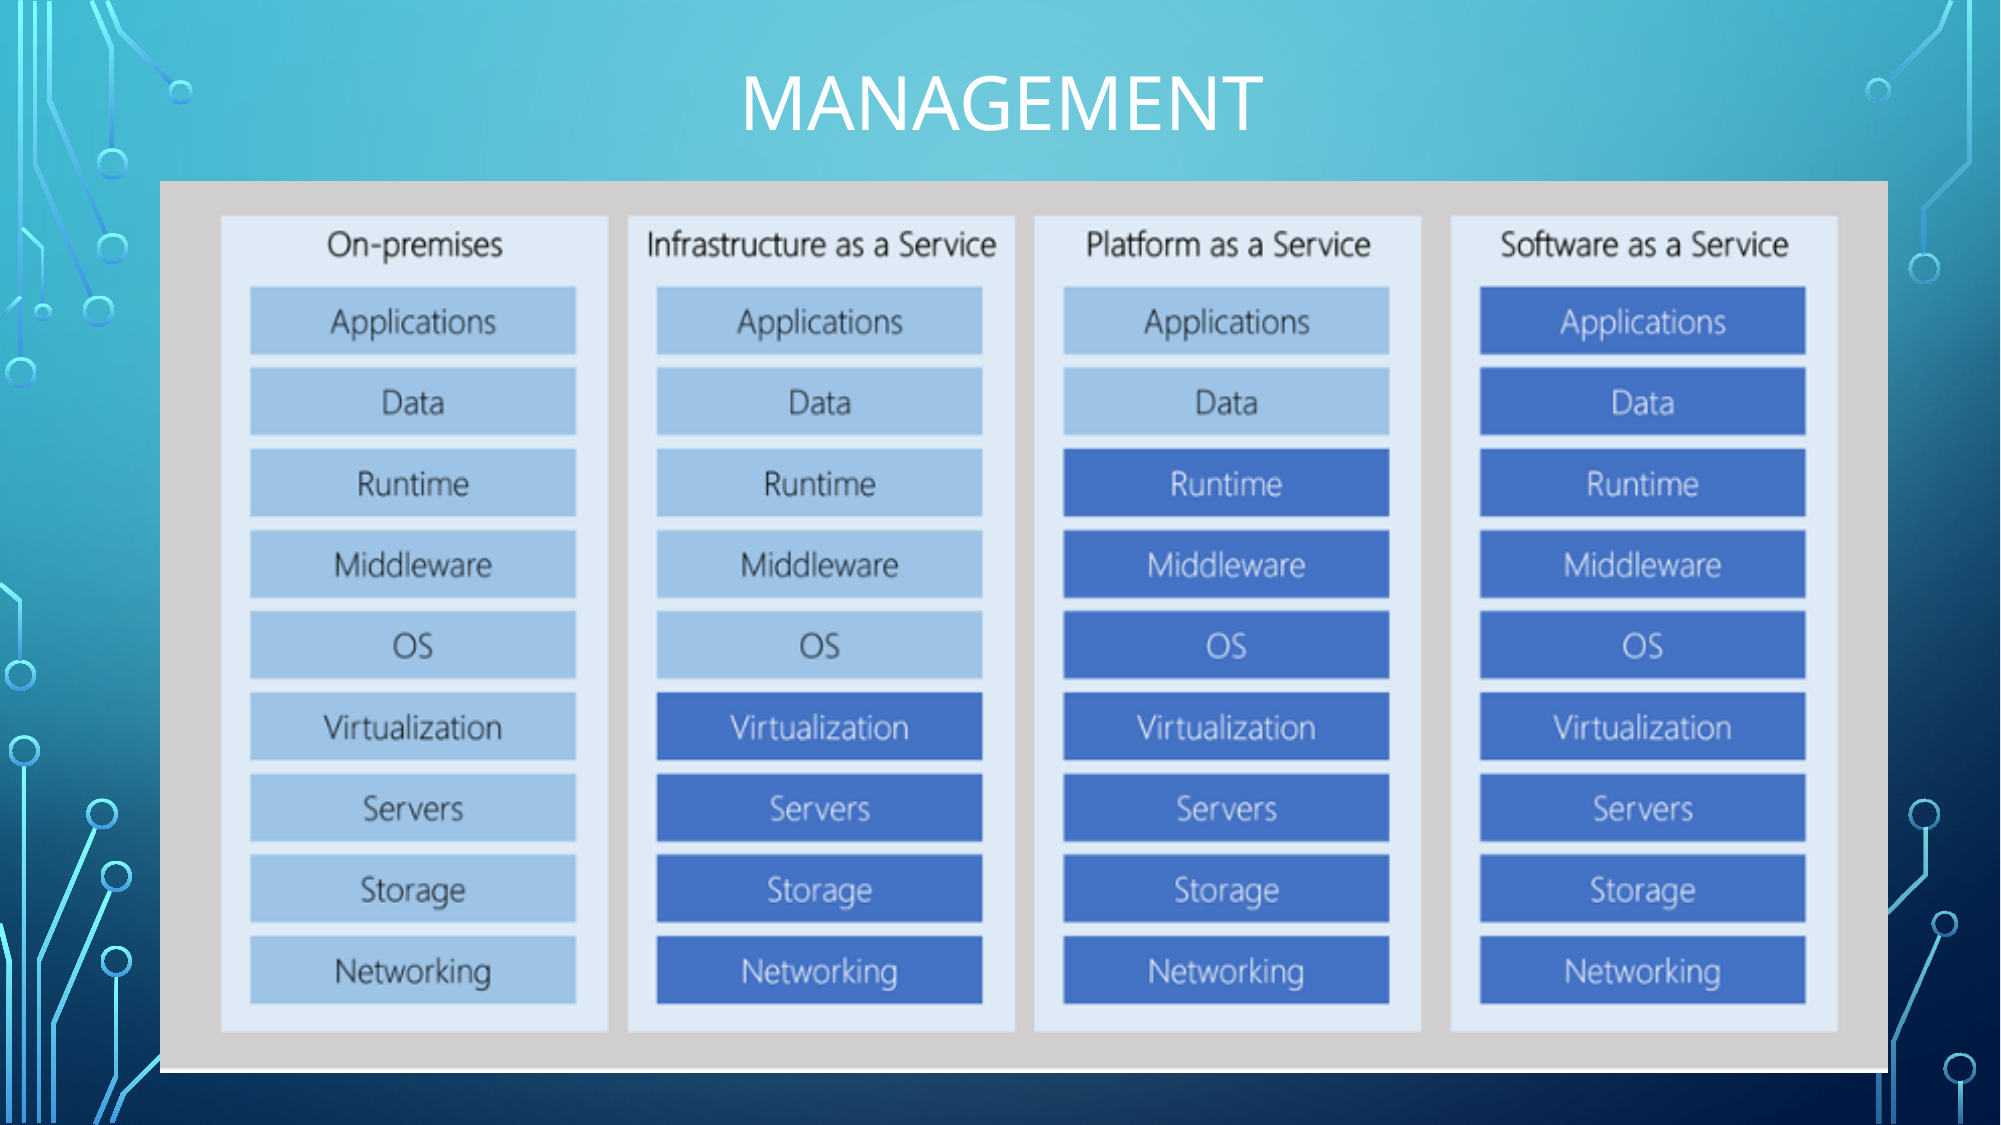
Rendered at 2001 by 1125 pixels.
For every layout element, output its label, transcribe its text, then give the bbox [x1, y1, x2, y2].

title MANAGEMENT [189, 0, 1815, 180]
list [160, 180, 1888, 1074]
